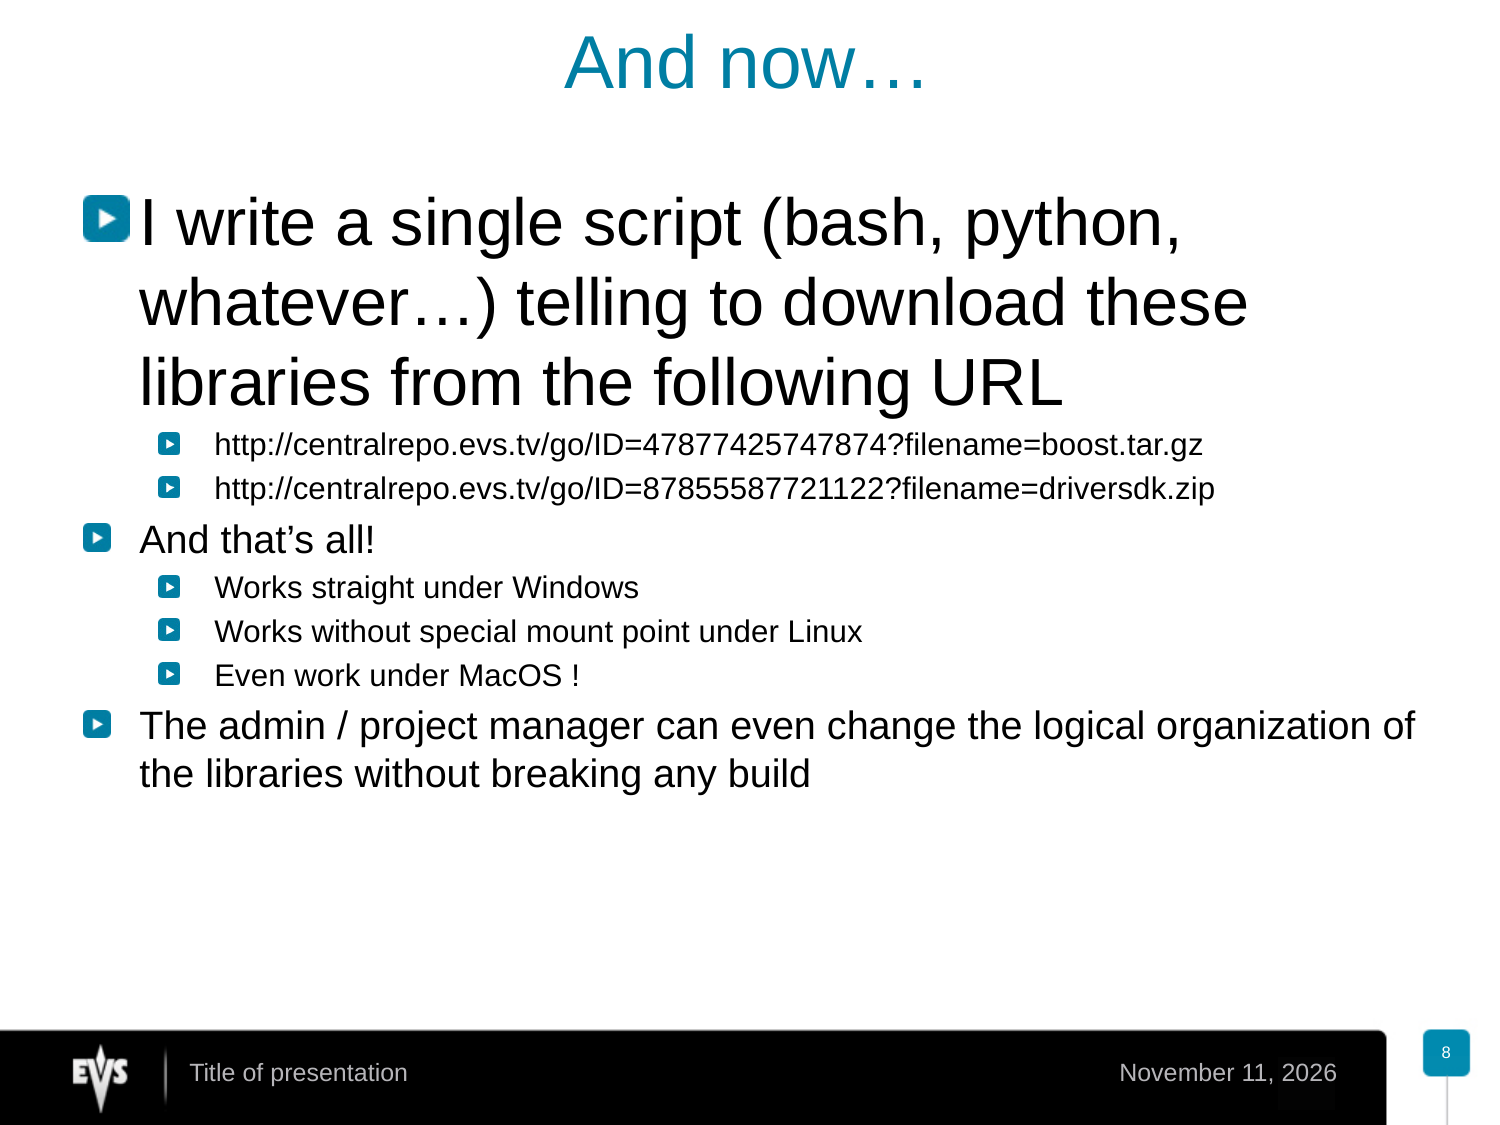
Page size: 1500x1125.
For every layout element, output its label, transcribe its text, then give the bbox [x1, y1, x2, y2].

picture [0, 0, 1500, 1125]
title And now… [61, 0, 1435, 118]
slide_number 8 [1404, 1036, 1489, 1069]
list I write a single script (bash, python, whatever…) telling to download these libraries from the following URL http://centralrepo.evs.tv/go/ID=47877425747874?filename=boost.tar.gz http://centralrepo.evs.tv/go/ID=87855587721122?filename=driversdk.zip And that’s all! Works straight under Windows Works without special mount point under Linux Even work under MacOS ! The admin / project manager can even change the logical organization of the libraries without breaking any build [68, 171, 1435, 964]
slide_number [1002, 1028, 1353, 1115]
